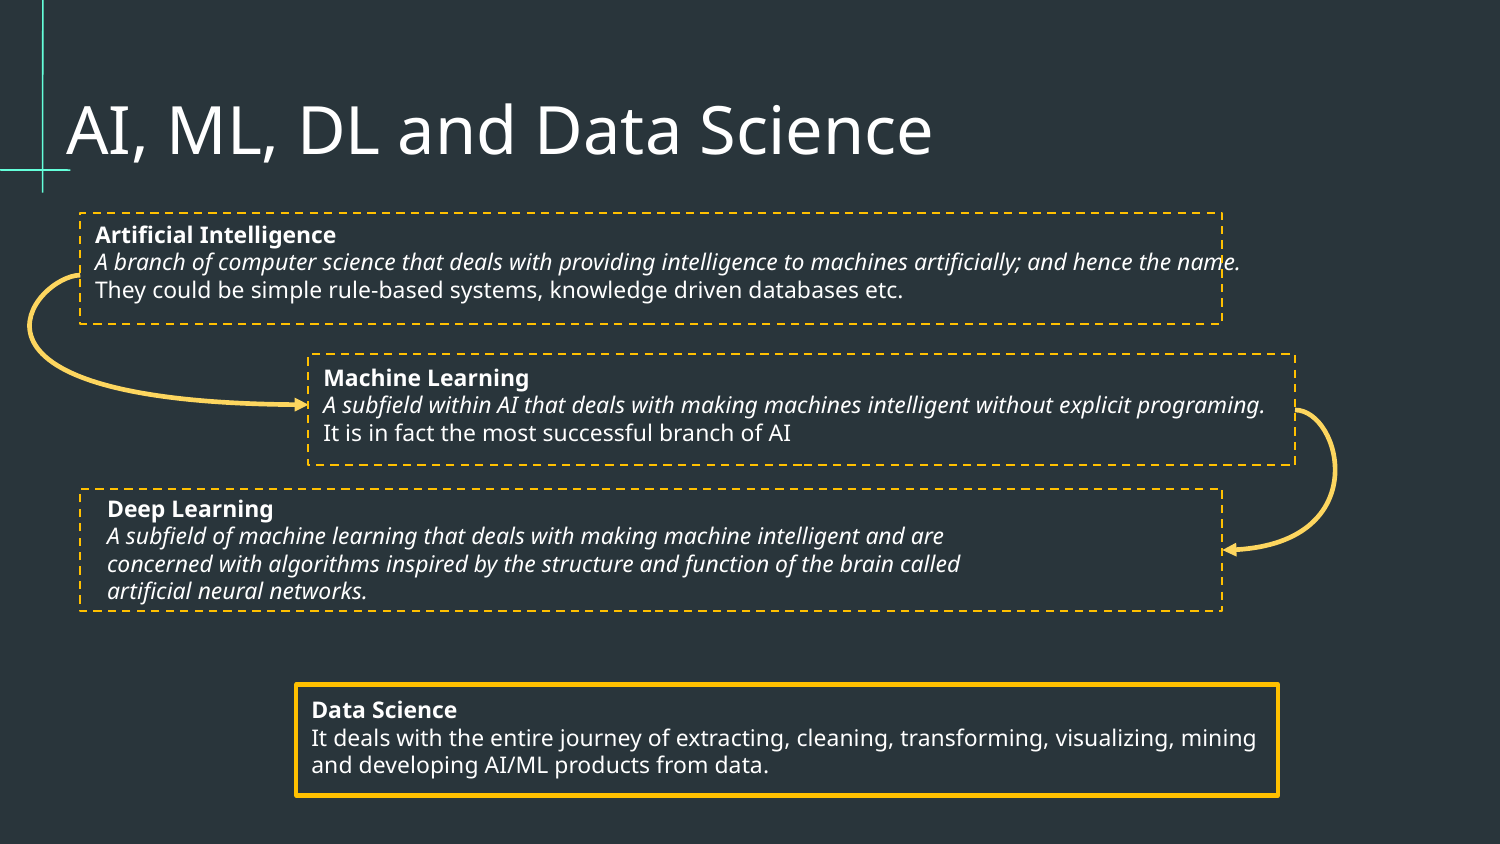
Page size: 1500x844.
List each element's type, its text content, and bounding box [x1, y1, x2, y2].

text_box [294, 682, 1280, 798]
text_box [79, 275, 309, 406]
text_box [306, 352, 1297, 468]
title AI, ML, DL and Data Science [51, 72, 1449, 167]
text_box Artificial Intelligence A branch of computer science that deals with providing intelligence to machines artificially; and hence the name. They could be simple rule-based systems, knowledge driven databases etc. [314, 212, 1279, 338]
text_box [78, 487, 1224, 613]
text_box [78, 211, 1224, 326]
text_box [1222, 409, 1296, 551]
